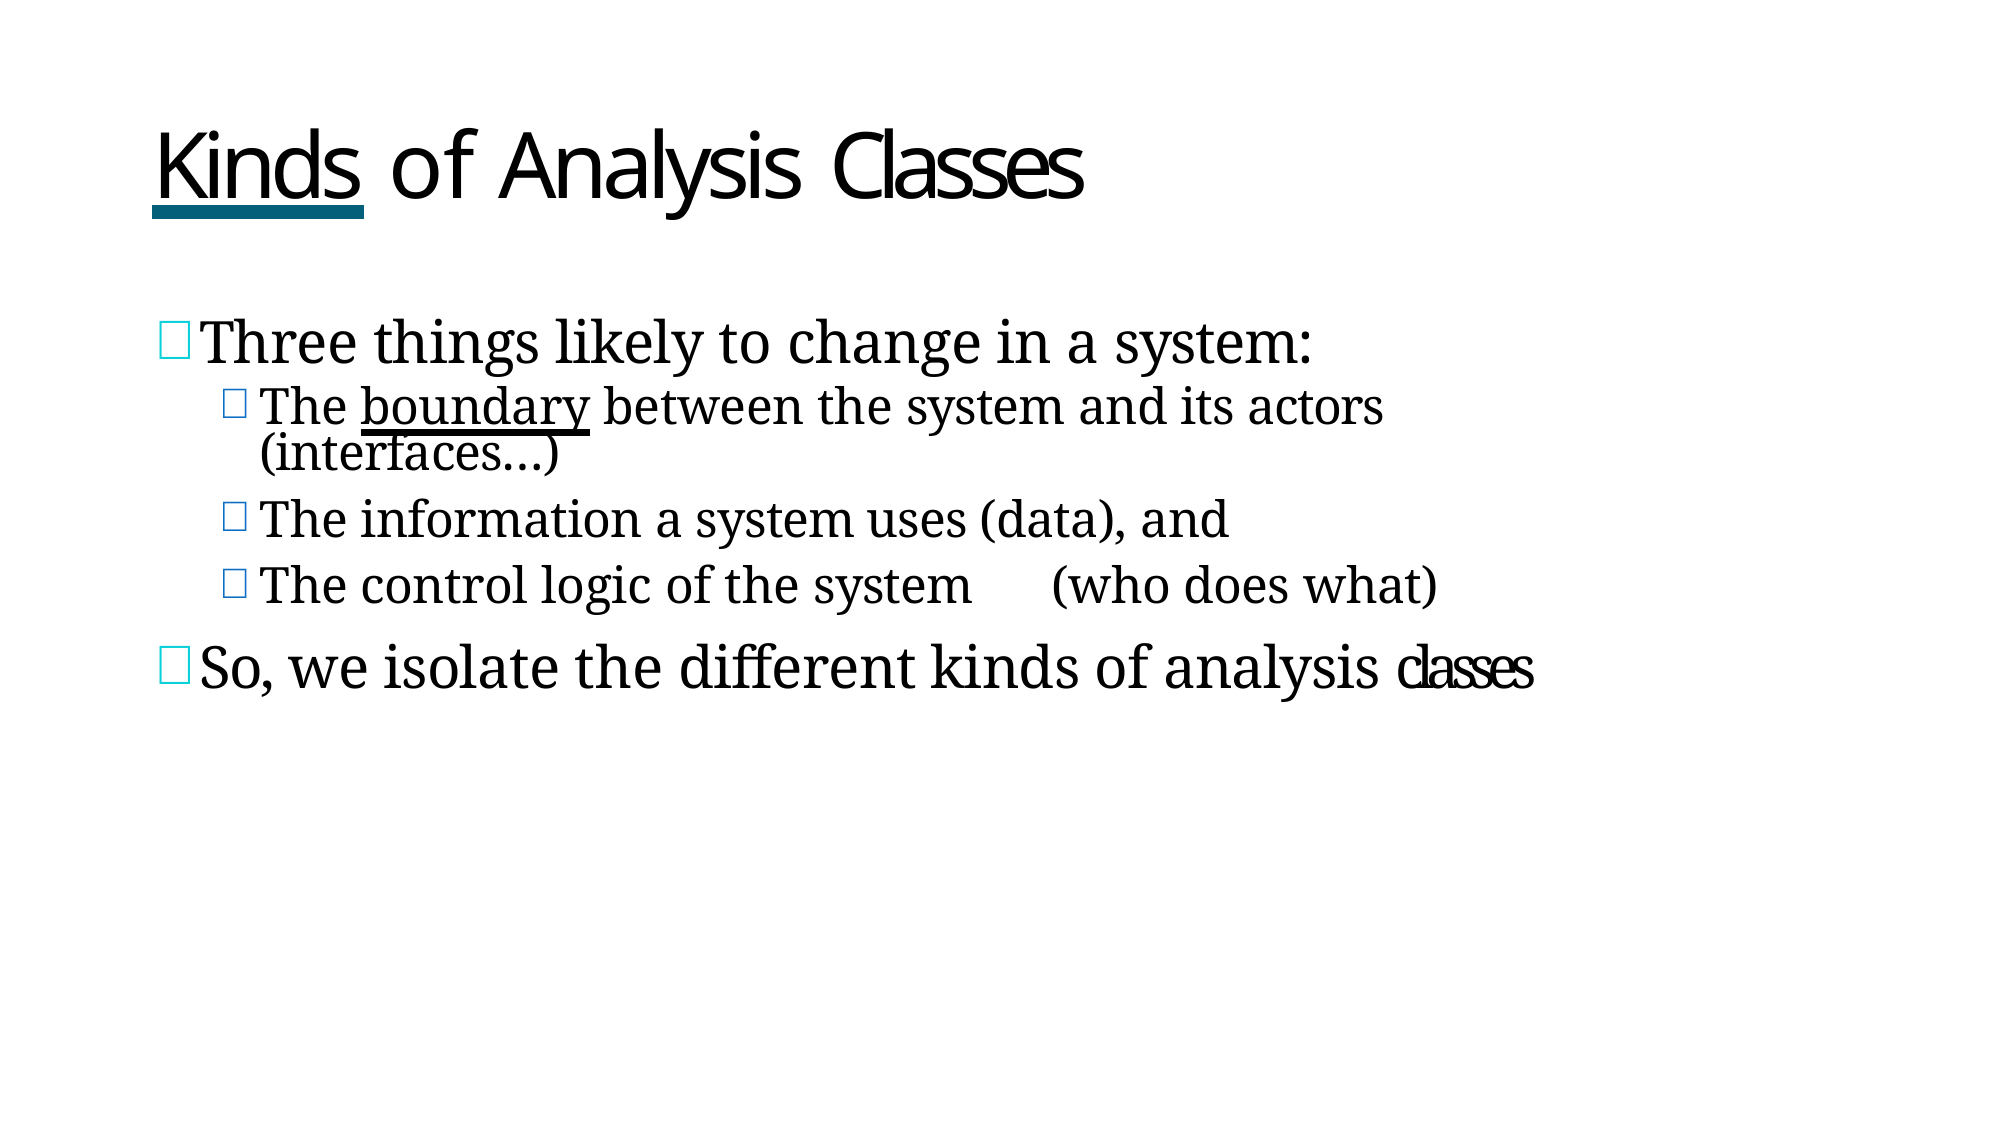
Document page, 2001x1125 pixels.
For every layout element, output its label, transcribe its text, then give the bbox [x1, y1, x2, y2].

list Three things likely to change in a system: The boundary between the system and its actors (interfaces…) The information a system uses (data), and The control logic of the system (who does what) So, we isolate the different kinds of analysis classes [137, 299, 1863, 1014]
title Kinds of Analysis Classes [137, 59, 1863, 278]
